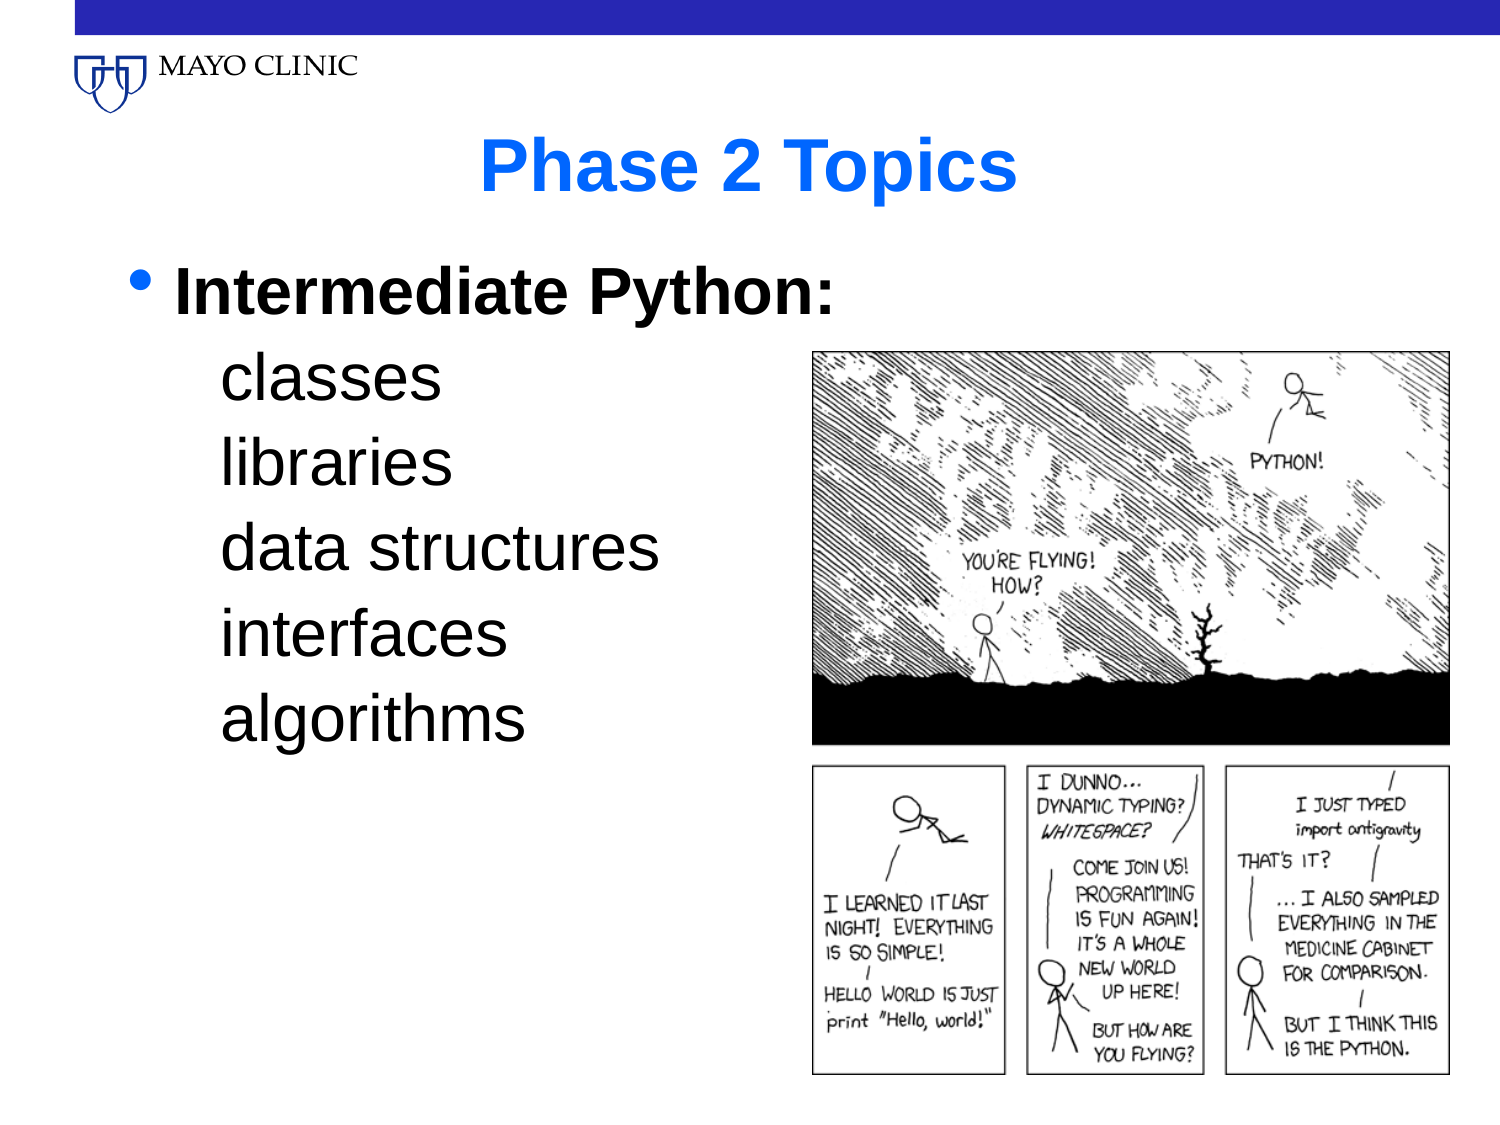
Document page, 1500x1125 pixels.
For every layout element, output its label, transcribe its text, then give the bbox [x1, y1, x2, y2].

picture [65, 46, 366, 122]
picture [812, 351, 1451, 1076]
list Intermediate Python: classes libraries data structures interfaces algorithms [112, 249, 1388, 1000]
title Phase 2 Topics [112, 118, 1388, 249]
